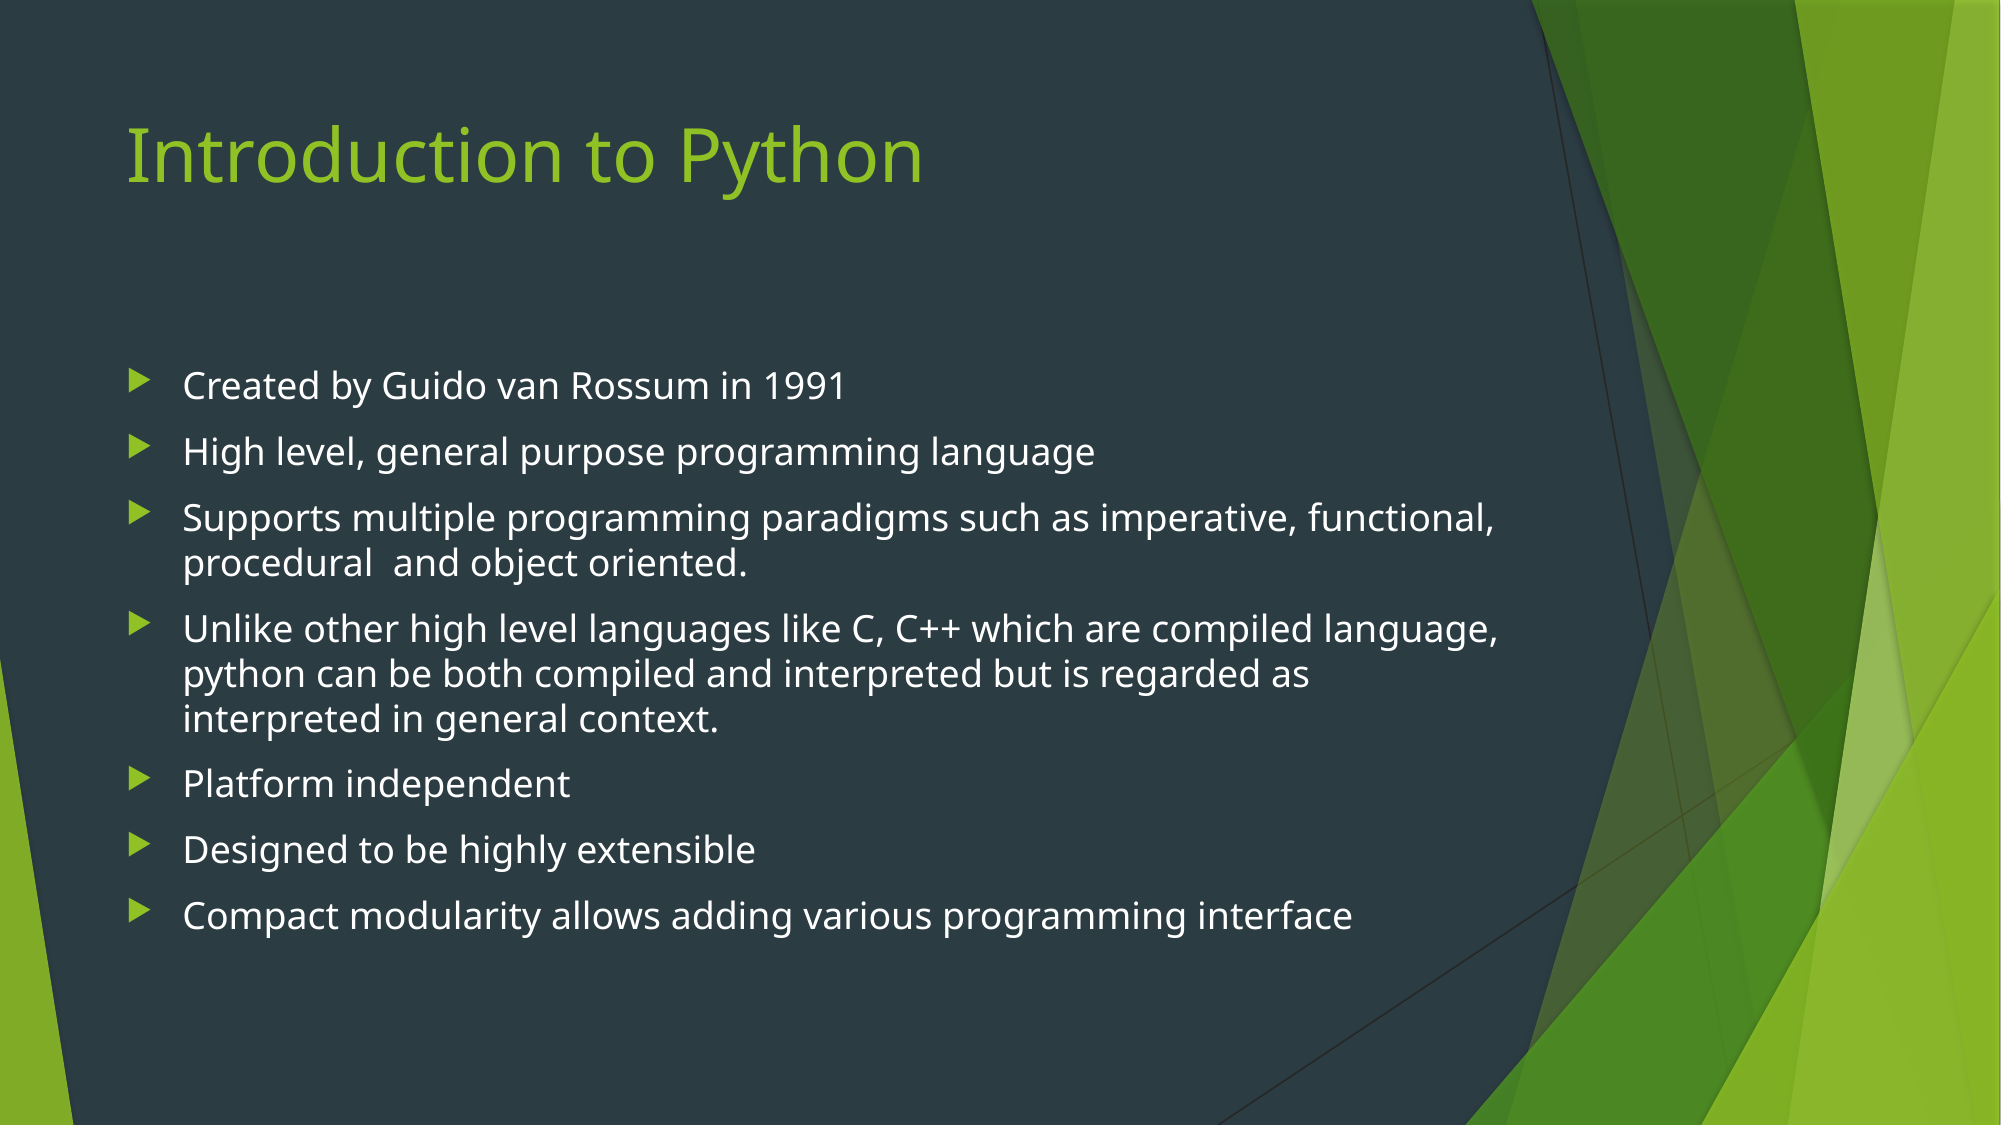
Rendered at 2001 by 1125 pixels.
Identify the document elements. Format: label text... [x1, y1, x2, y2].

title Introduction to Python [111, 99, 1522, 317]
list Created by Guido van Rossum in 1991 High level, general purpose programming language Supports multiple programming paradigms such as imperative, functional, procedural and object oriented. Unlike other high level languages like C, C++ which are compiled language, python can be both compiled and interpreted but is regarded as interpreted in general context. Platform independent Designed to be highly extensible Compact modularity allows adding various programming interface [111, 354, 1522, 992]
